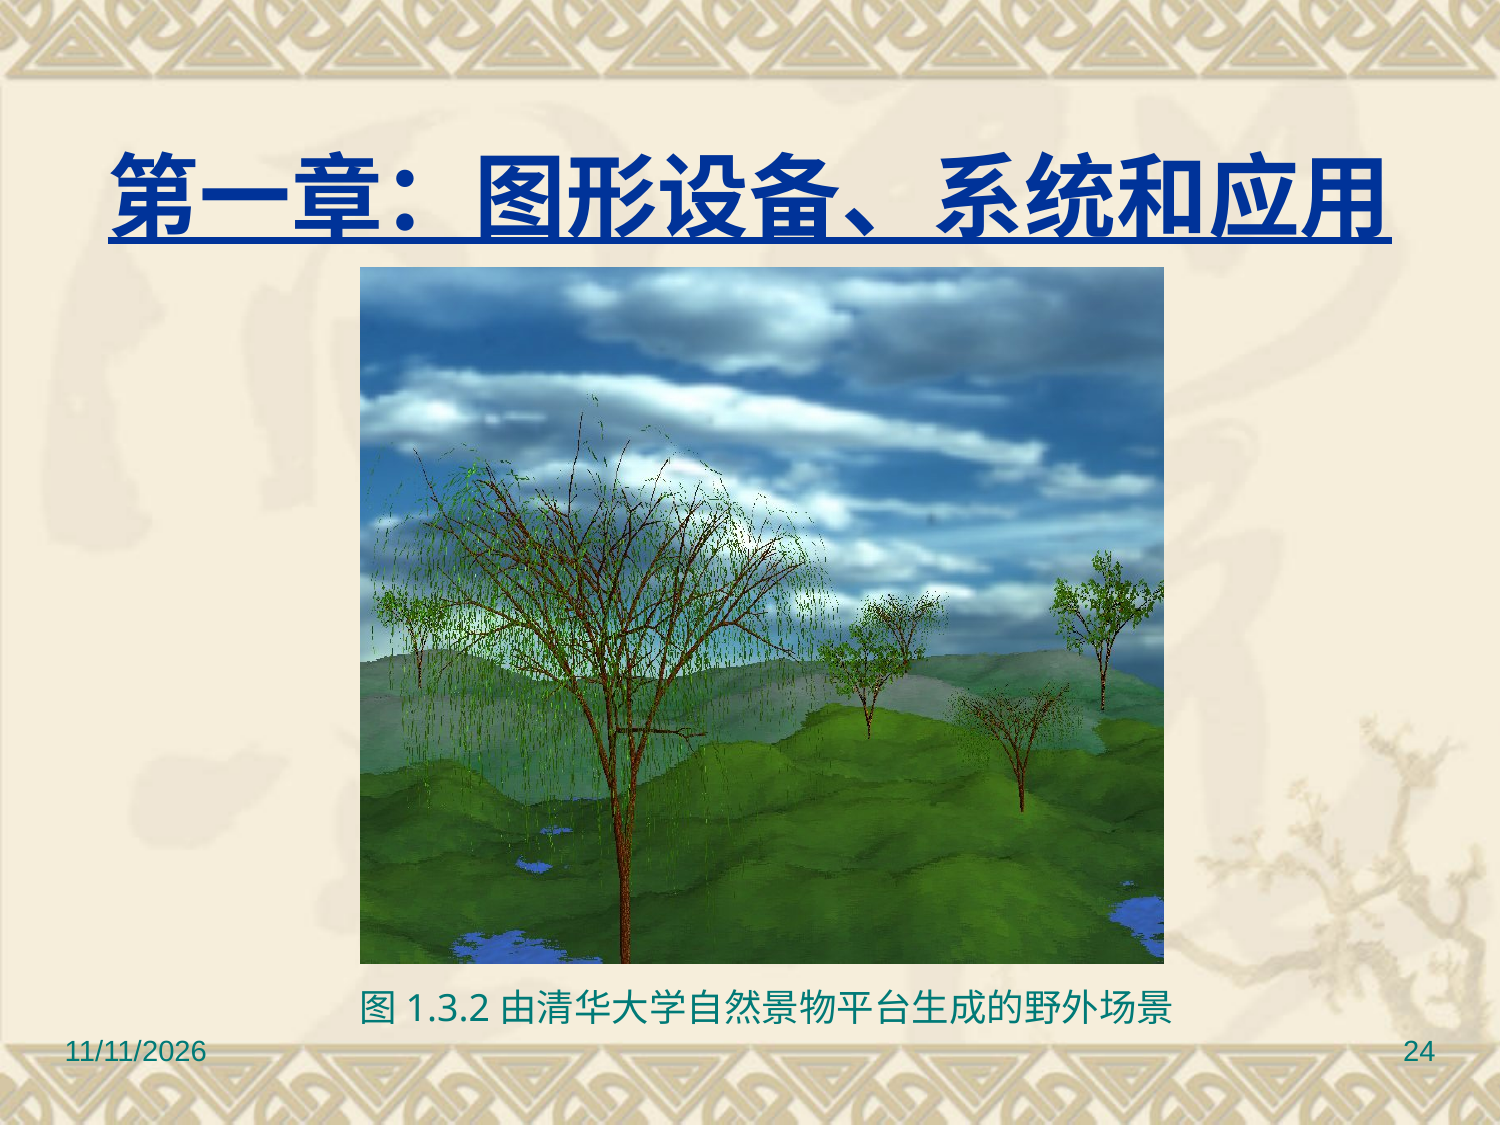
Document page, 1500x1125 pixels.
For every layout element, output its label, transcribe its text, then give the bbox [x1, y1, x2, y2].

slide_number 24 [1074, 1024, 1451, 1103]
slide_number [49, 1024, 425, 1103]
title 第一章：图形设备、系统和应用 [49, 99, 1451, 237]
title 第一章：图形设备、系统和应用 [49, 238, 1451, 288]
picture [0, 0, 1500, 237]
text_box 图1.3.2由清华大学自然景物平台生成的野外场景 [344, 976, 1189, 1036]
picture [0, 238, 1500, 1125]
